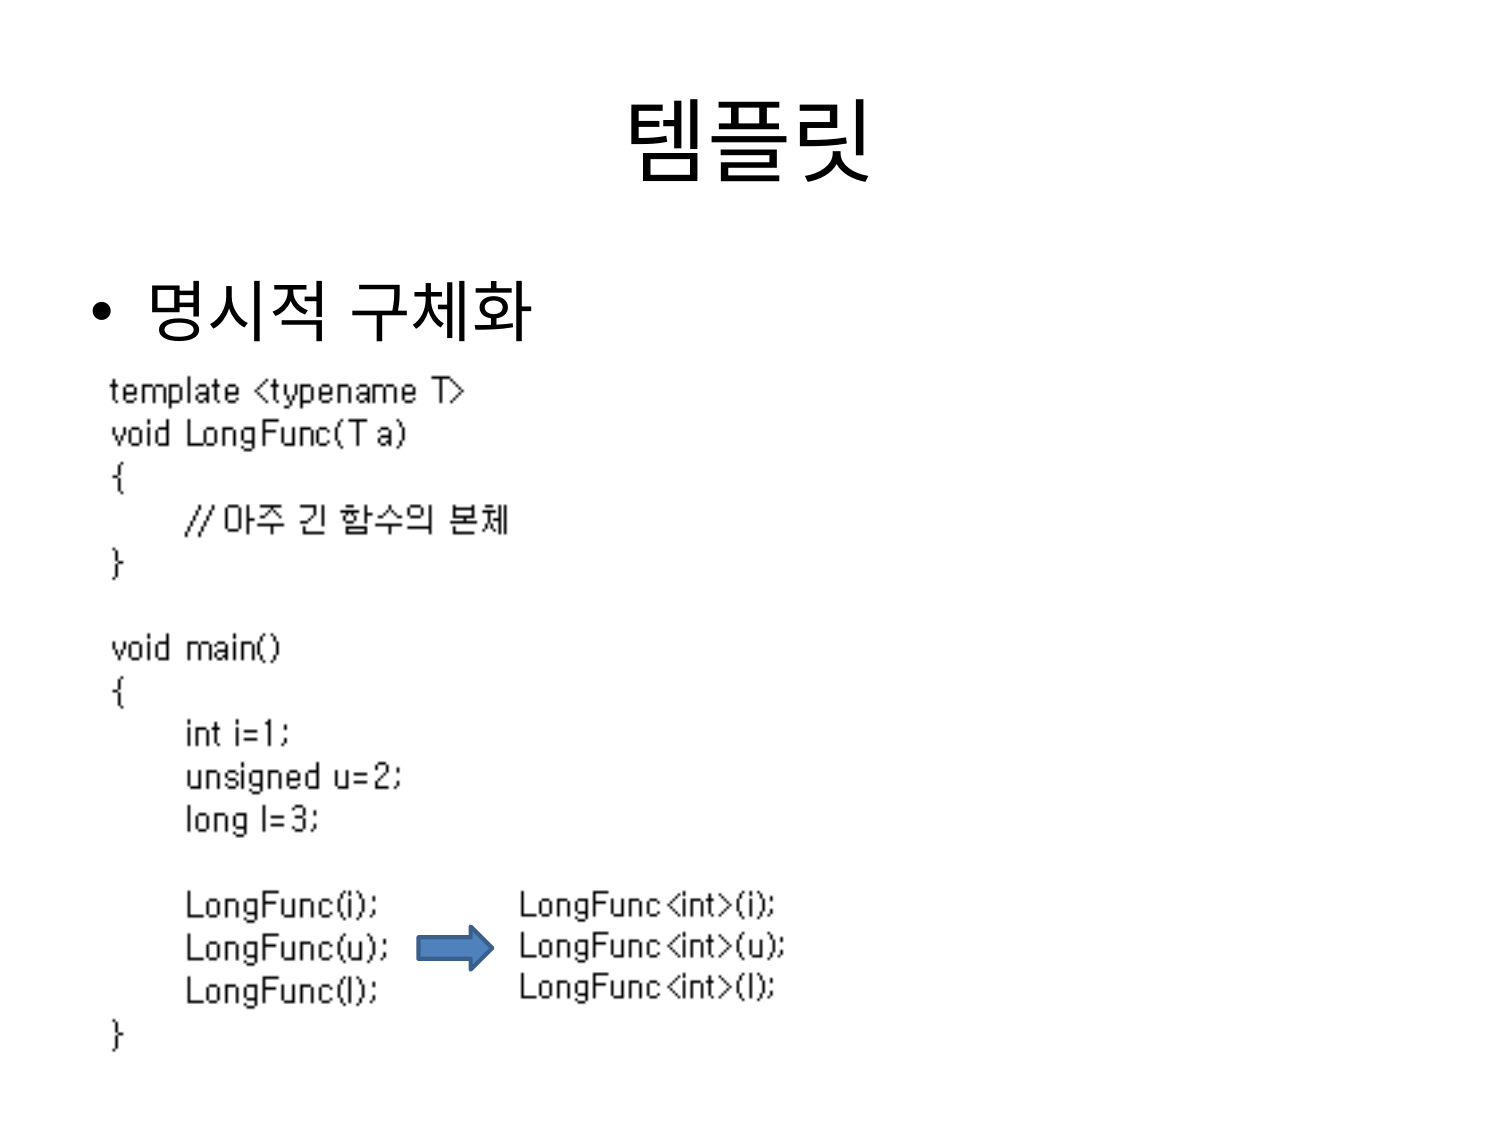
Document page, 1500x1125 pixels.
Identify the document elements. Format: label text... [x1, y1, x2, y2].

list 명시적 구체화 [75, 262, 1425, 1005]
title 템플릿 [75, 45, 1425, 233]
picture [100, 361, 817, 1071]
